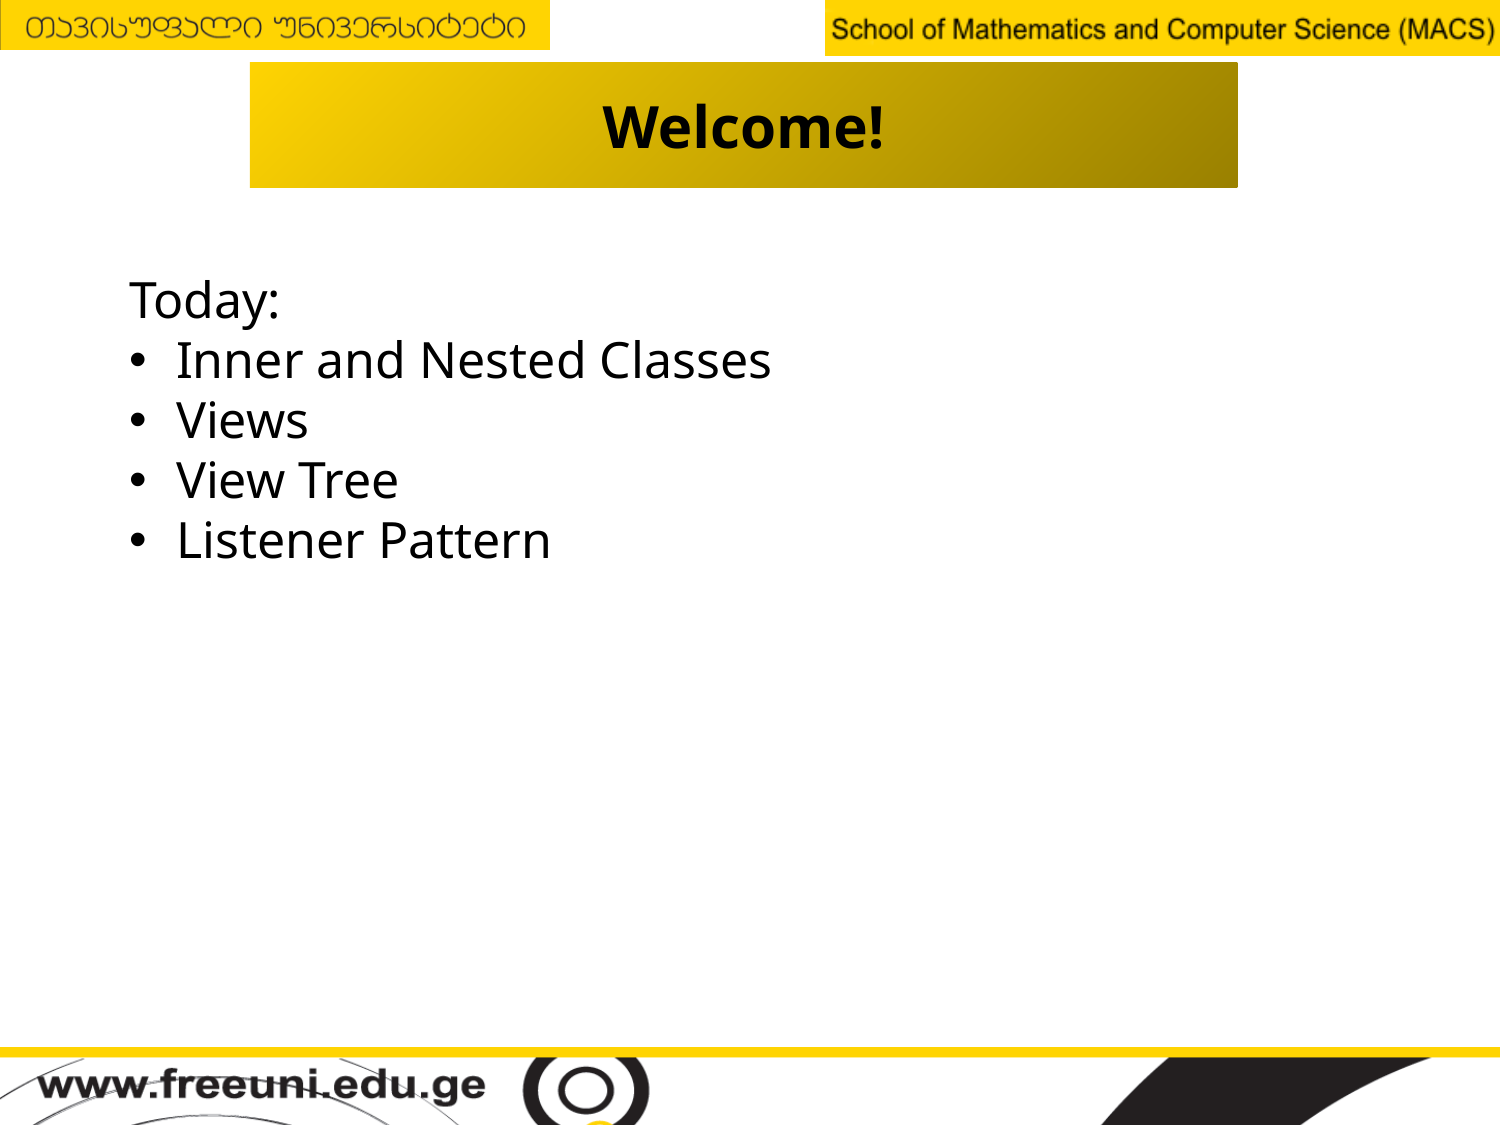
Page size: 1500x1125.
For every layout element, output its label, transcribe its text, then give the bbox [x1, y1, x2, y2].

text_box Welcome! [249, 62, 1238, 188]
picture [0, 0, 551, 50]
picture [0, 1047, 1500, 1125]
text_box Today: Inner and Nested Classes Views View Tree Listener Pattern [114, 261, 1336, 637]
picture [824, 0, 1500, 56]
